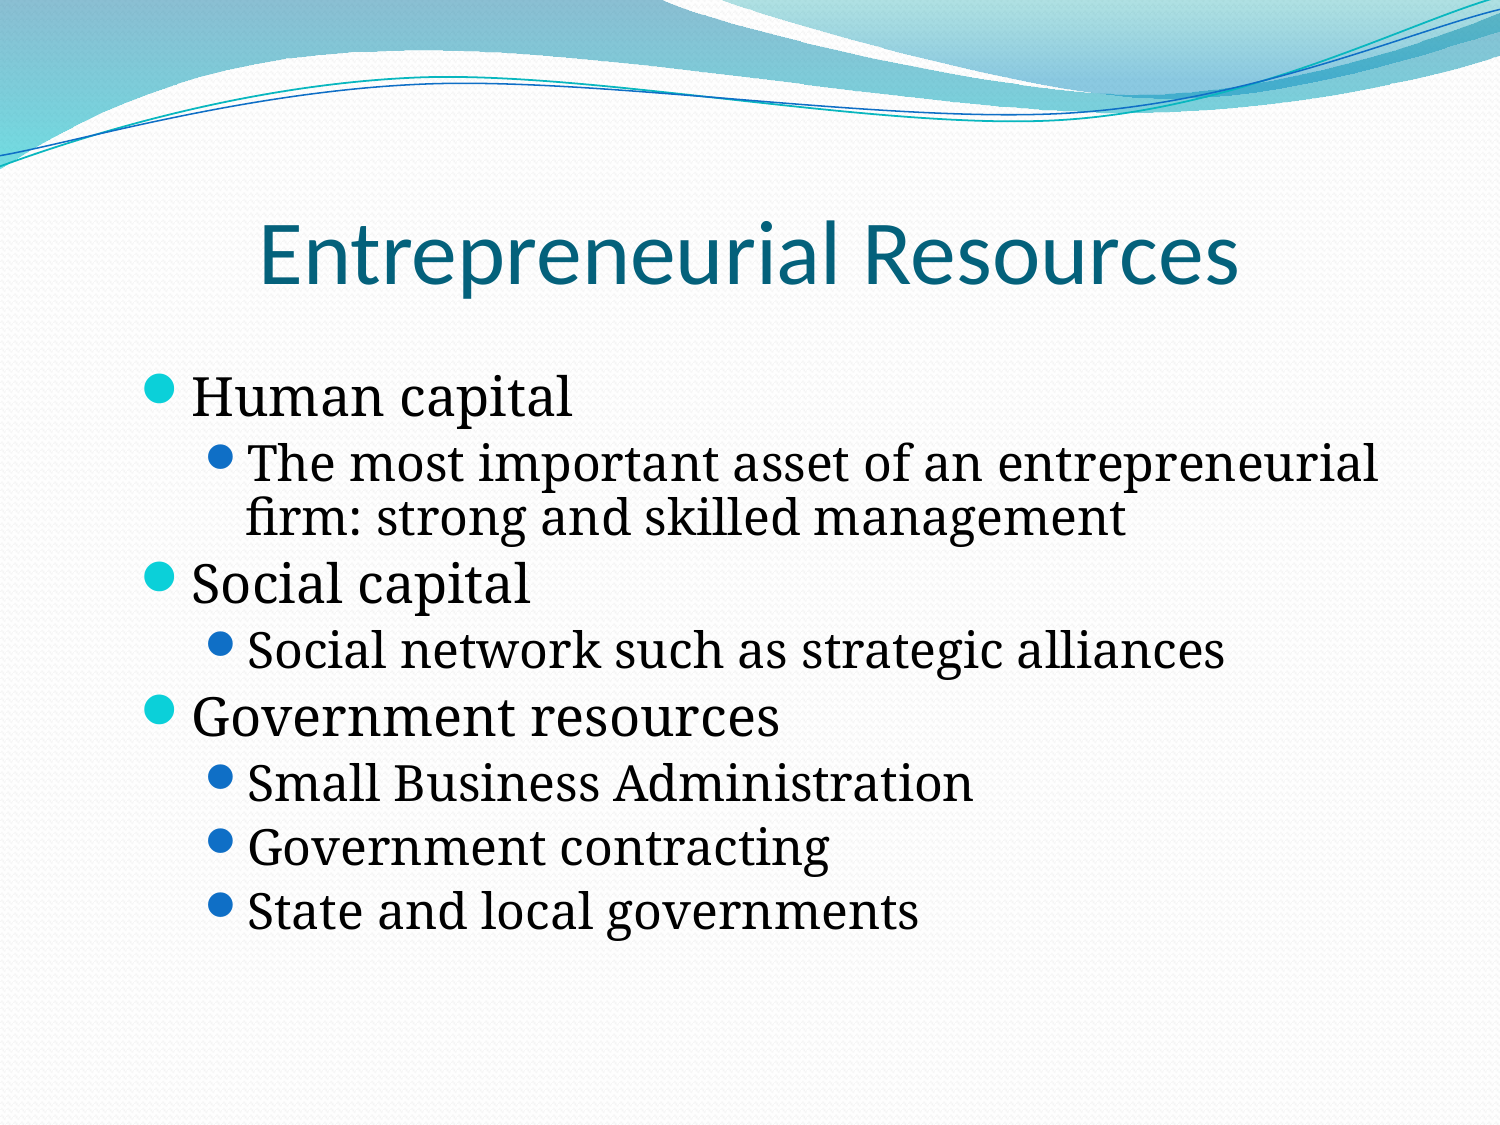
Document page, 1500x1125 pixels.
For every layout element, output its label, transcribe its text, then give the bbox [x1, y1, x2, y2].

title Entrepreneurial Resources [74, 115, 1426, 304]
list Human capital The most important asset of an entrepreneurial firm: strong and skilled management Social capital Social network such as strategic alliances Government resources Small Business Administration Government contracting State and local governments [124, 361, 1425, 1026]
